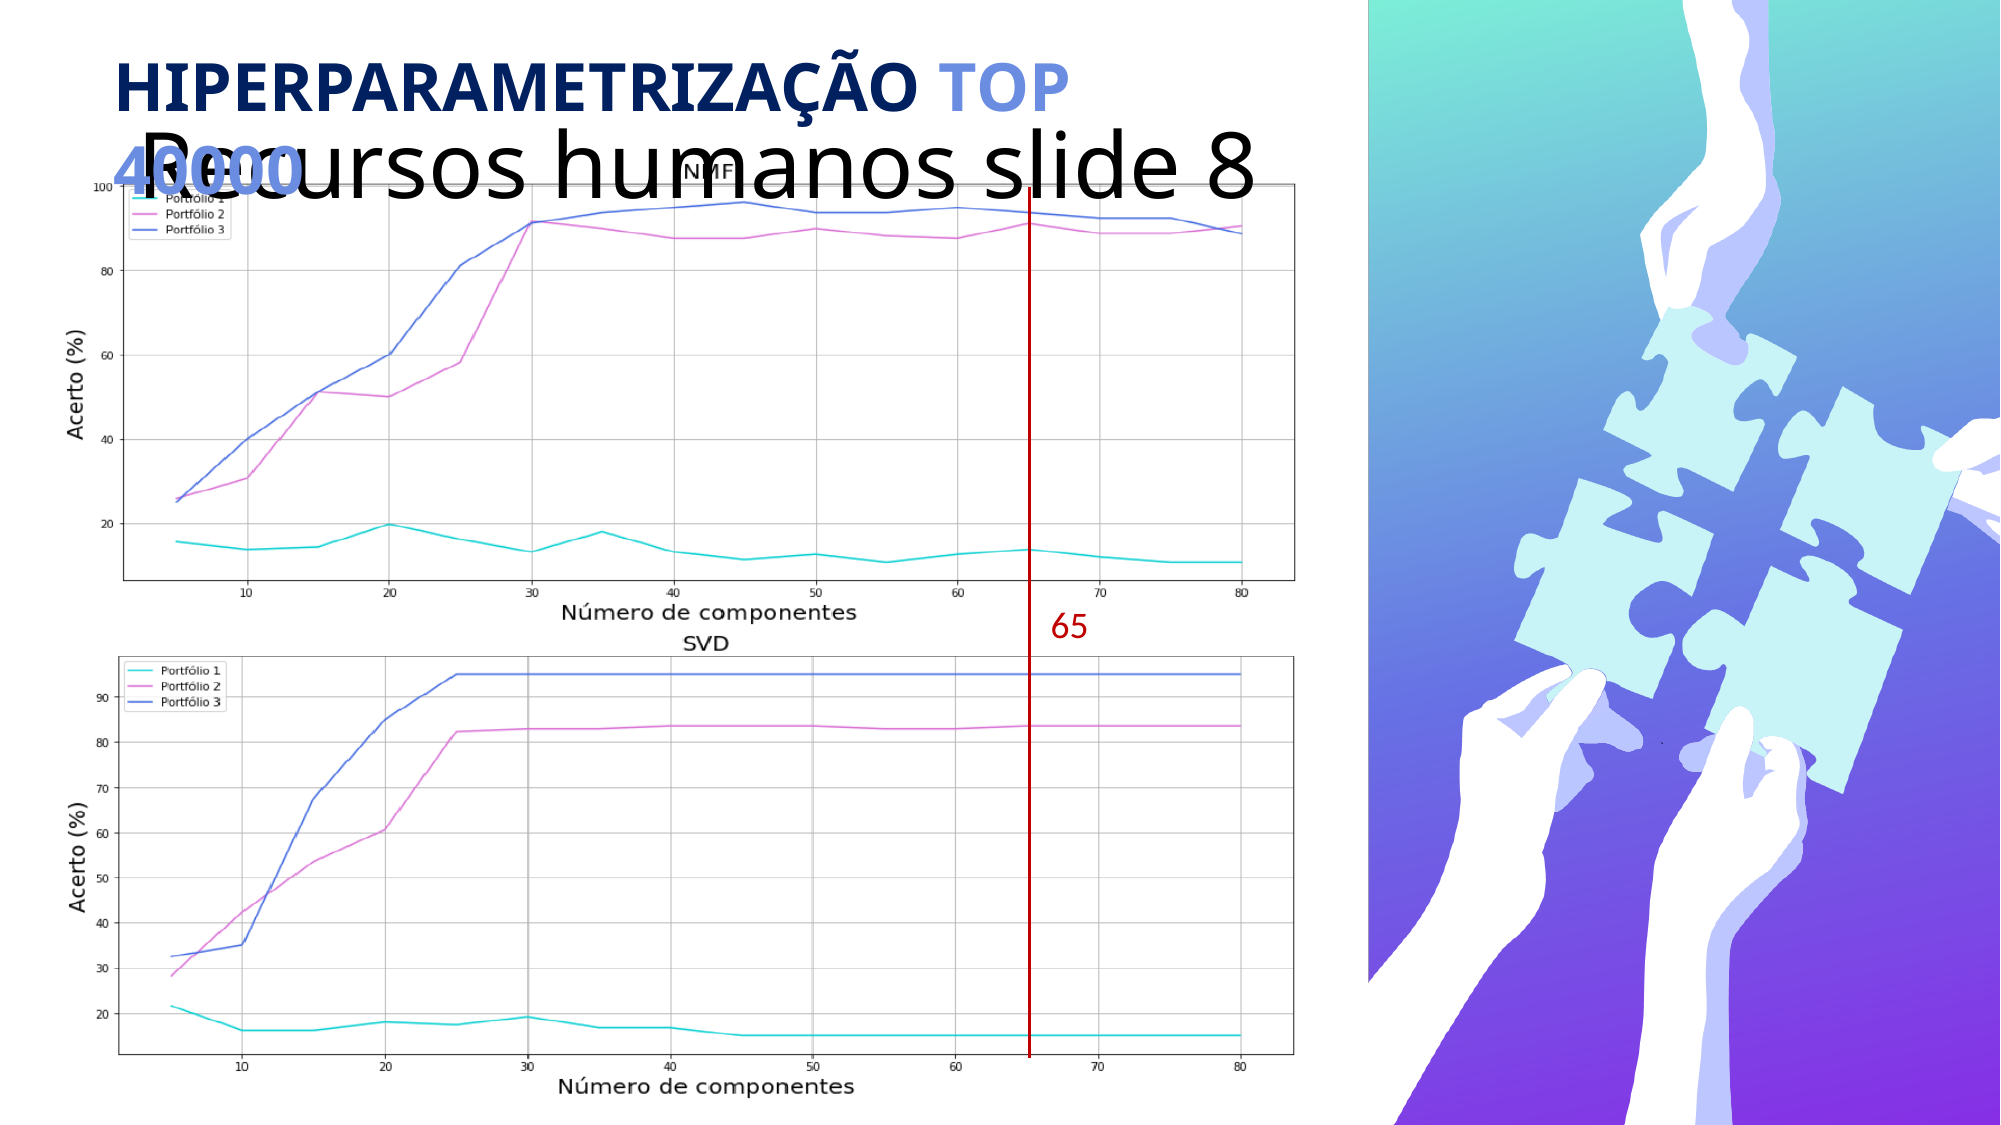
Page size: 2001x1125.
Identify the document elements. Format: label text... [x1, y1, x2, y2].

text_box 65 [1035, 625, 1104, 630]
text_box HIPERPARAMETRIZAÇÃO TOP 40000 [113, 40, 1266, 108]
picture [60, 159, 1302, 625]
title Recursos humanos slide 8 [137, 59, 1364, 278]
picture [1364, 0, 2000, 1125]
picture [65, 630, 1302, 1100]
